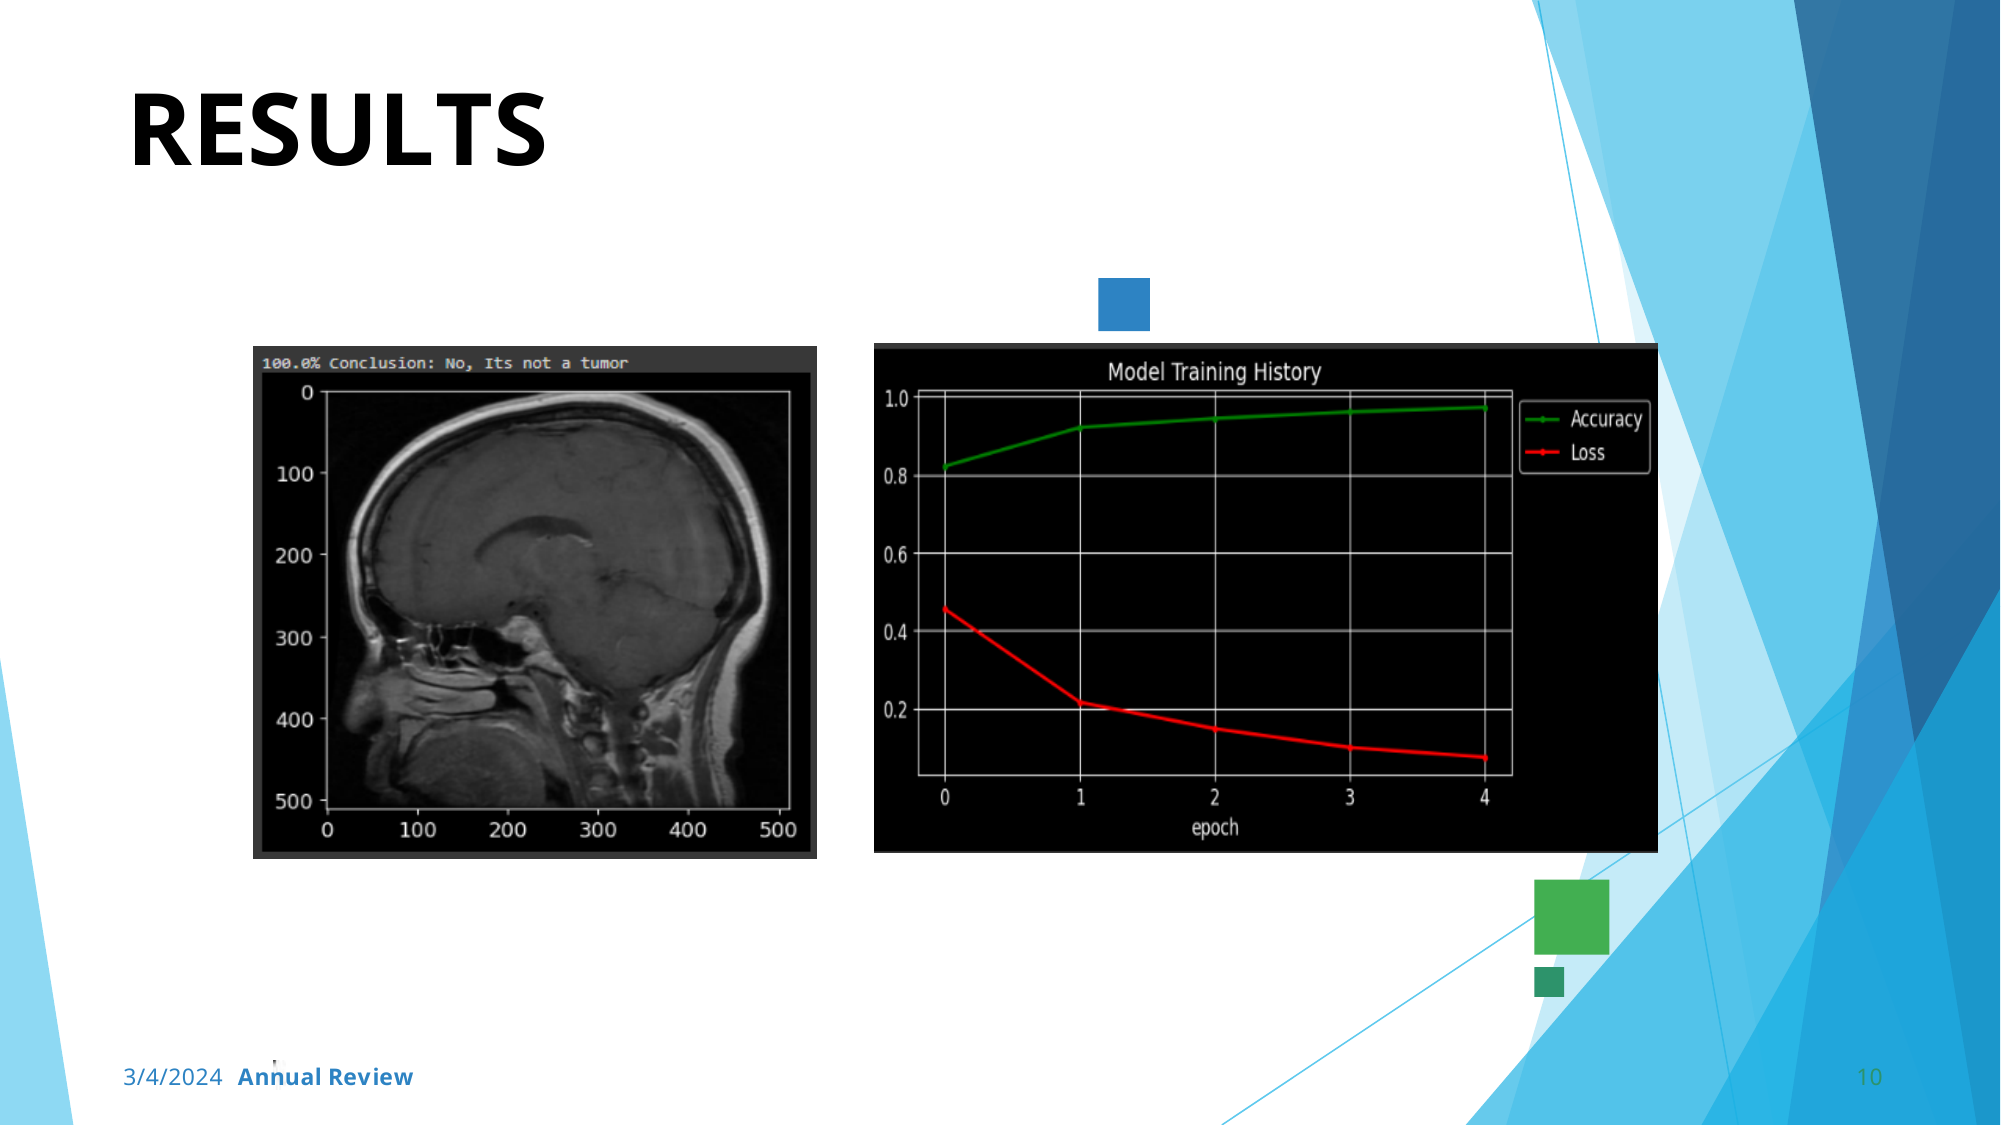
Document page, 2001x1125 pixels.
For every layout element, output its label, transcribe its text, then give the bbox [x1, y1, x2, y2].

picture [273, 1060, 287, 1091]
text_box [1098, 278, 1150, 332]
text_box [1534, 967, 1565, 997]
text_box [1534, 879, 1610, 955]
text_box 3/4/2024 Annual Review [121, 1061, 271, 1091]
title RESULTS [123, 63, 1877, 188]
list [253, 346, 817, 859]
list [874, 343, 1658, 853]
text_box [1849, 1061, 1888, 1095]
text_box 3/4/2024 Annual Review [287, 1061, 417, 1091]
